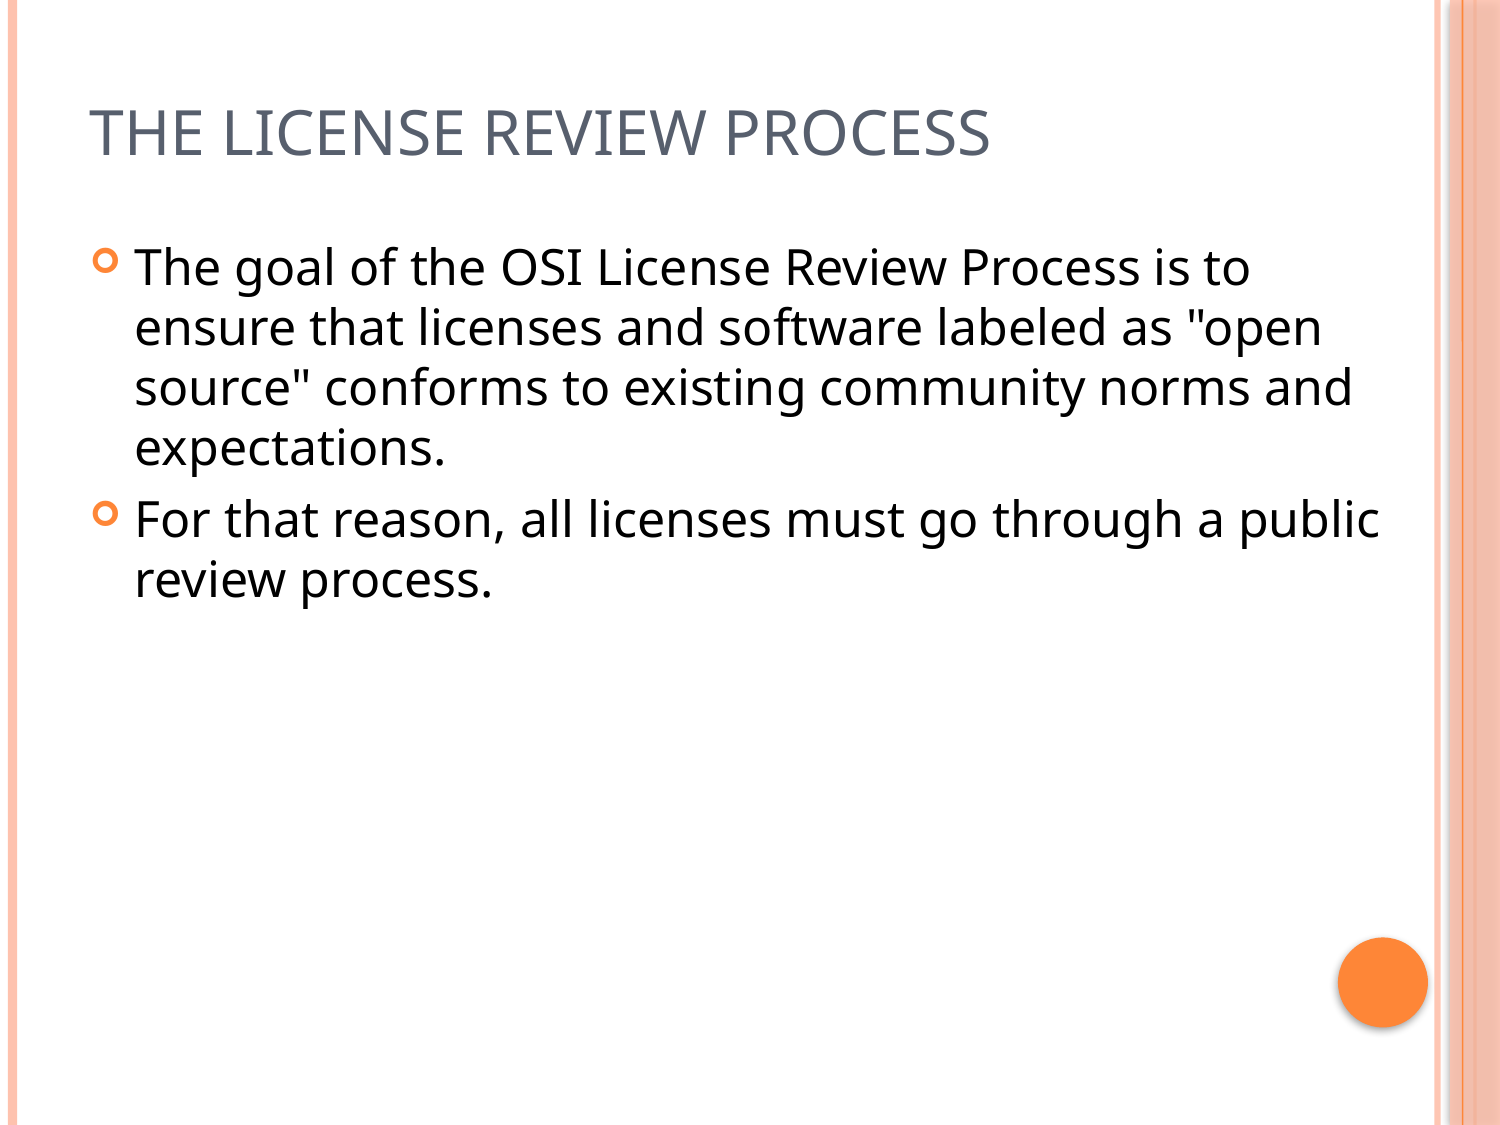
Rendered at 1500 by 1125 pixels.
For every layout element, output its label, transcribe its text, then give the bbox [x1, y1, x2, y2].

title The License Review Process [75, 37, 1425, 175]
list The goal of the OSI License Review Process is to ensure that licenses and software labeled as "open source" conforms to existing community norms and expectations. For that reason, all licenses must go through a public review process. [75, 228, 1425, 1050]
